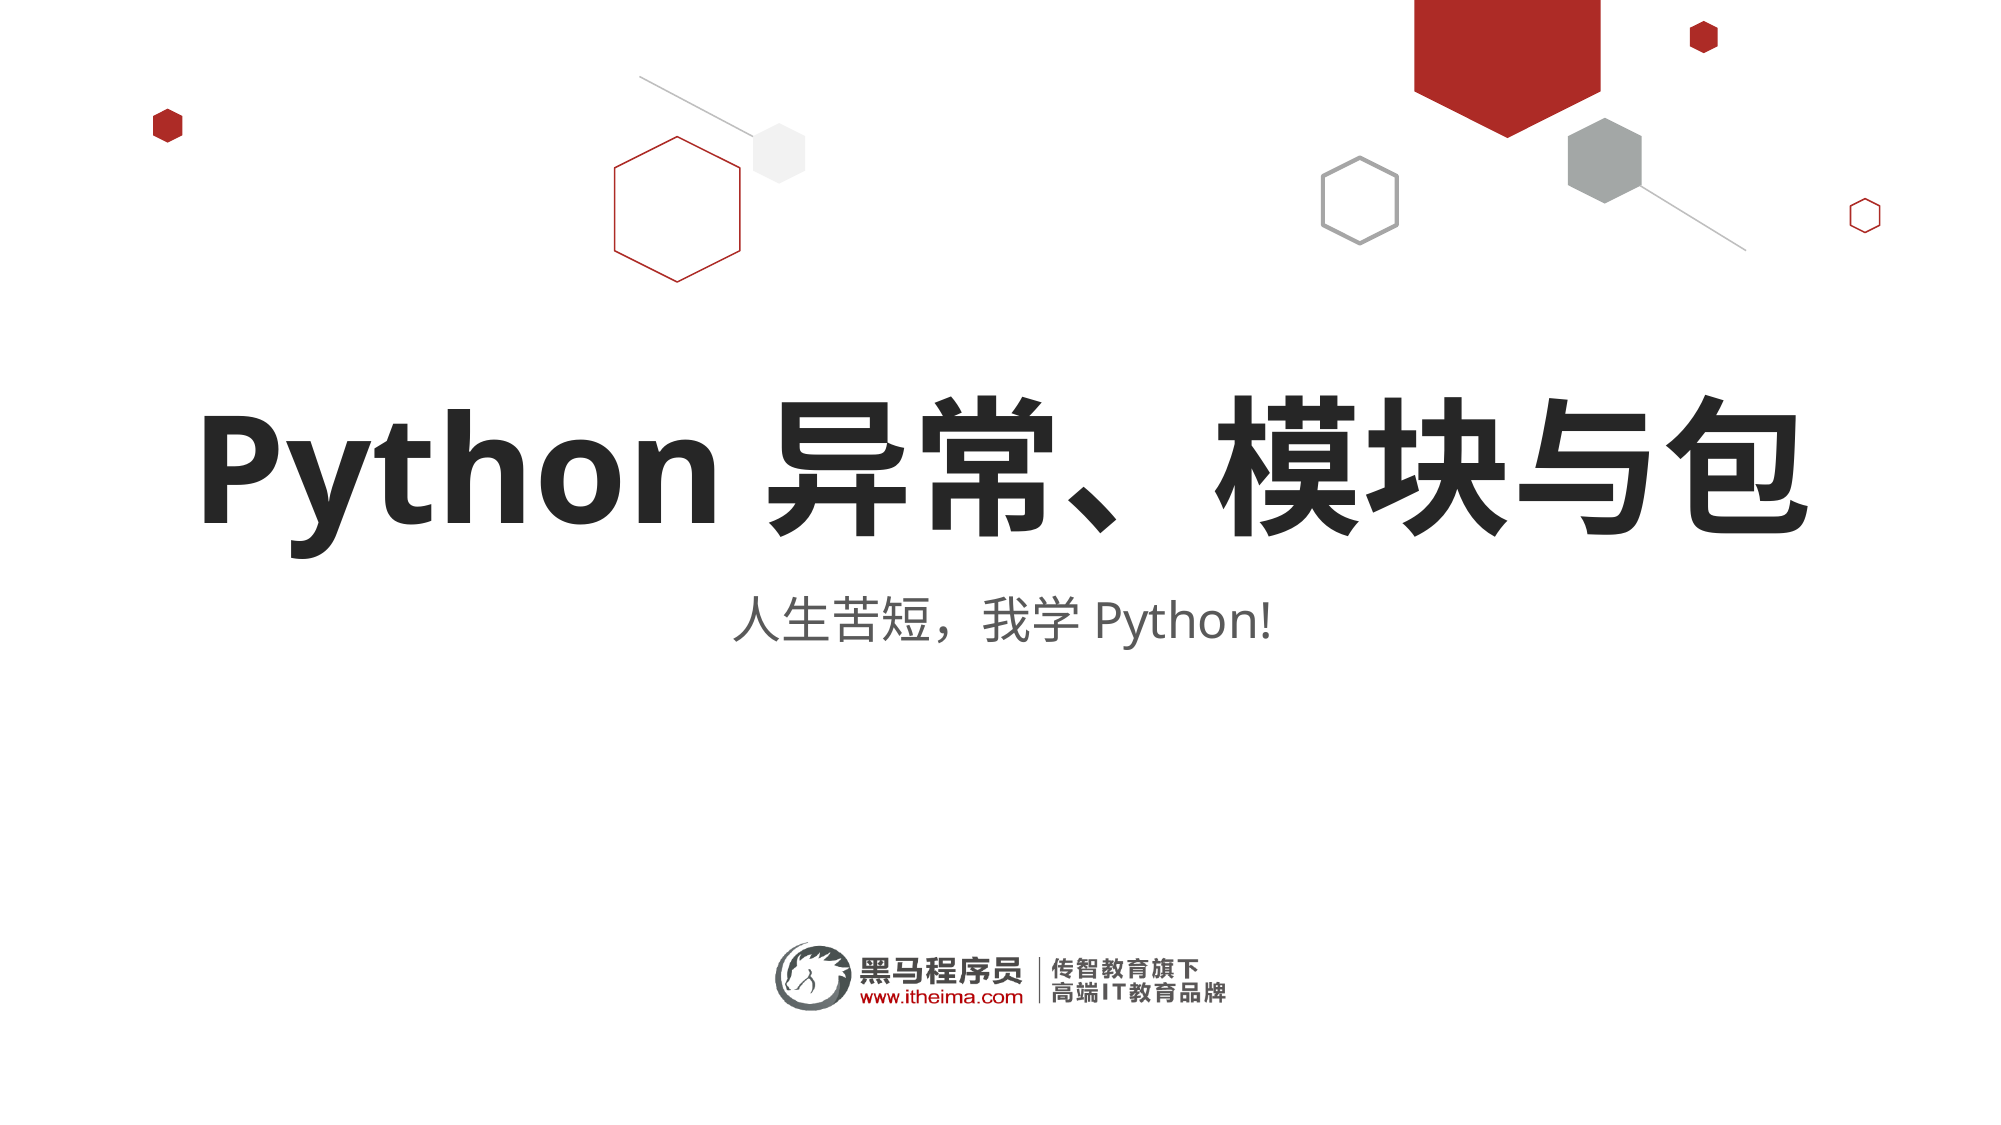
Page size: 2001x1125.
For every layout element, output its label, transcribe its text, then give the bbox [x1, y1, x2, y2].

list 人生苦短，我学Python! [137, 566, 1867, 671]
picture [774, 939, 1226, 1013]
title Python异常、模块与包 [137, 368, 1867, 559]
